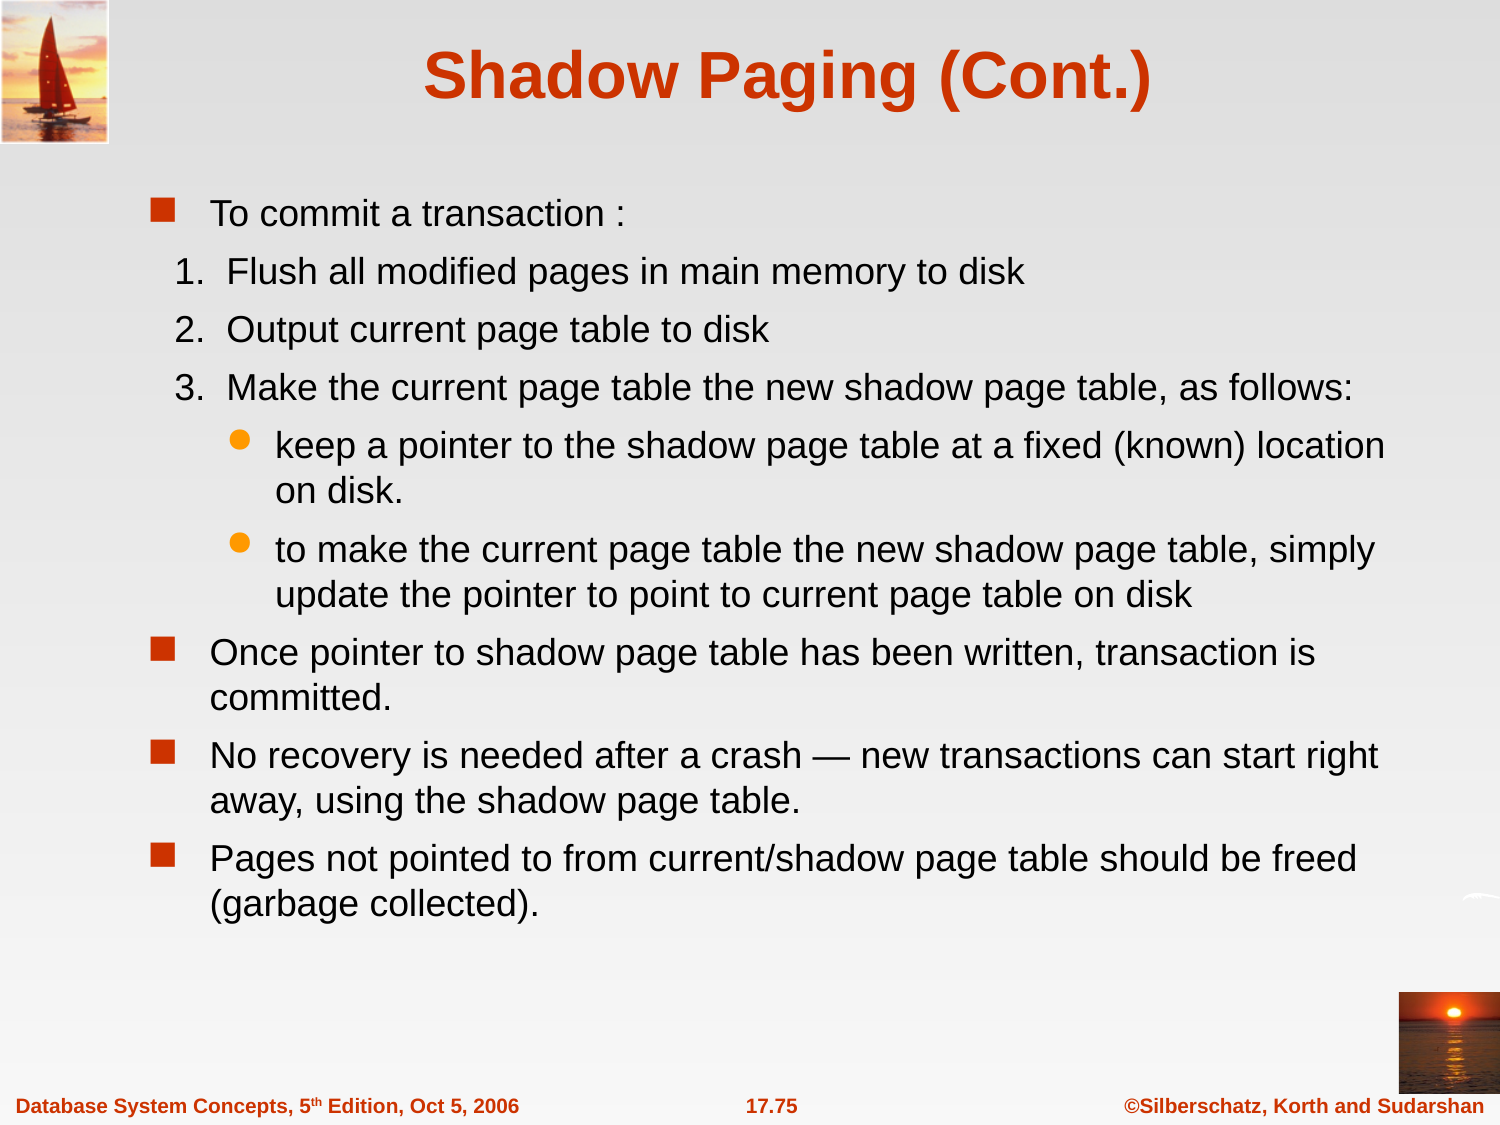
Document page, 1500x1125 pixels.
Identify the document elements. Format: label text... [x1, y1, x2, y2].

list To commit a transaction : 1. Flush all modified pages in main memory to disk 2. Output current page table to disk 3. Make the current page table the new shadow page table, as follows: keep a pointer to the shadow page table at a fixed (known) location on disk. to make the current page table the new shadow page table, simply update the pointer to point to current page table on disk Once pointer to shadow page table has been written, transaction is committed. No recovery is needed after a crash — new transactions can start right away, using the shadow page table. Pages not pointed to from current/shadow page table should be freed (garbage collected). [138, 181, 1427, 982]
picture [1398, 992, 1500, 1094]
title Shadow Paging (Cont.) [125, 18, 1452, 120]
picture [0, 0, 109, 144]
